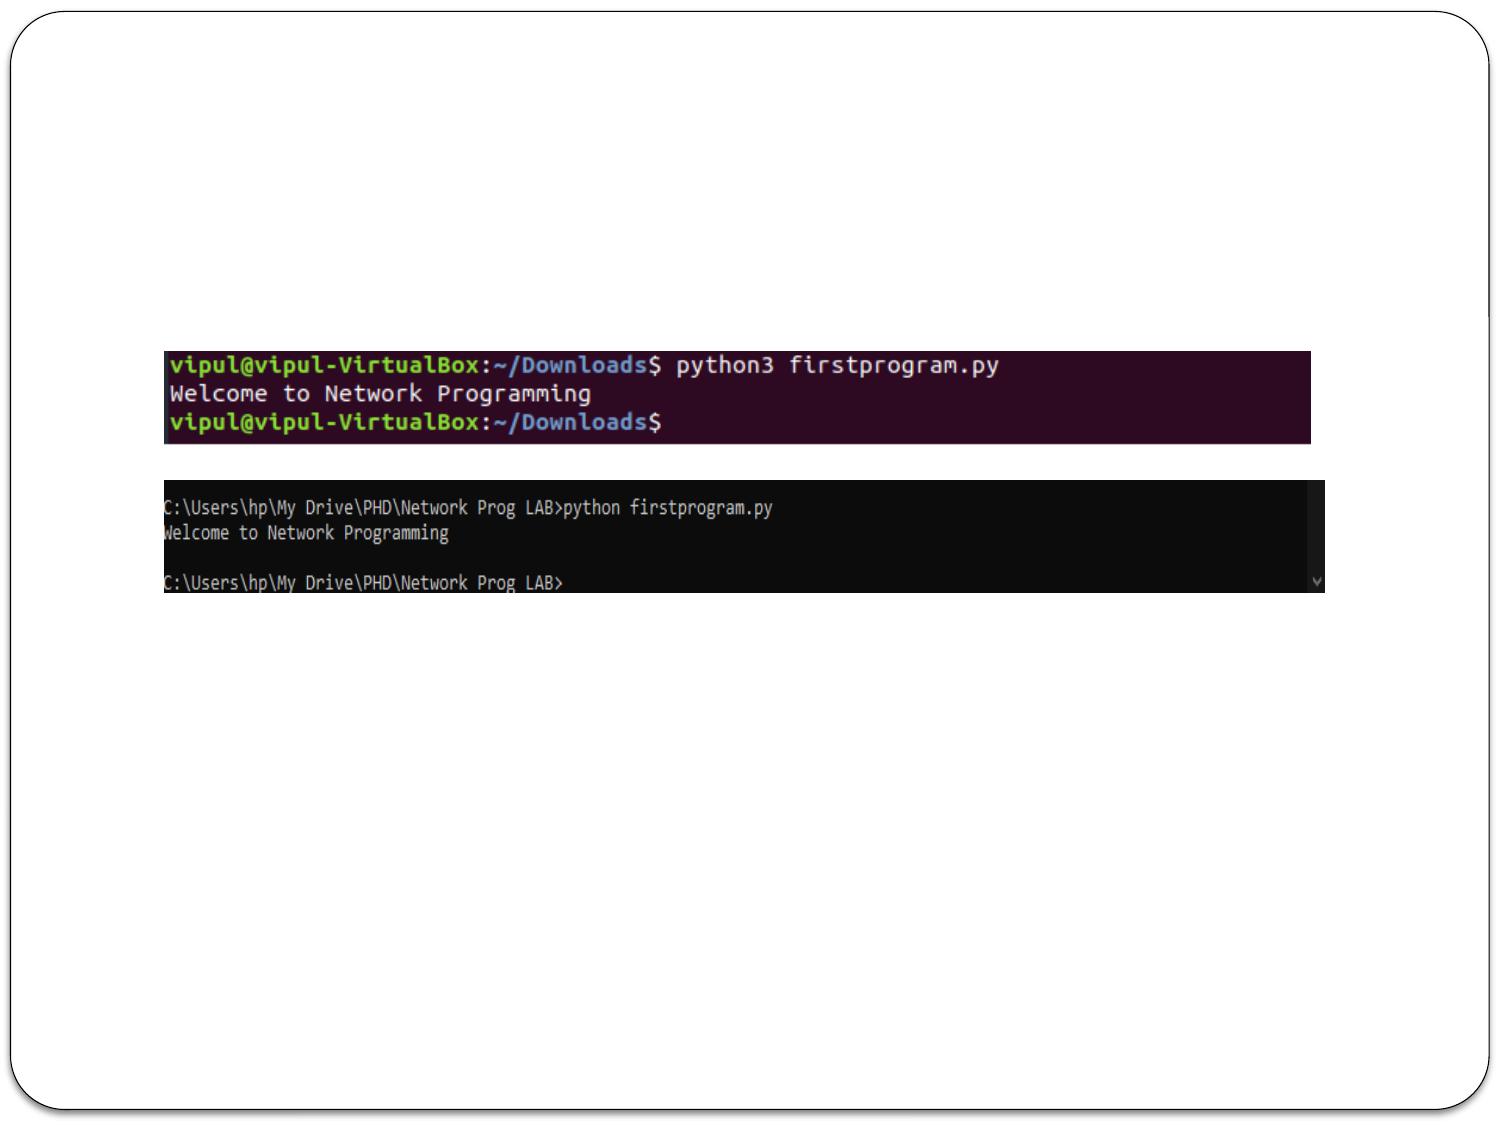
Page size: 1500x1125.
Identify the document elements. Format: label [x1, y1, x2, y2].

picture [163, 480, 1325, 594]
picture [163, 351, 1311, 446]
